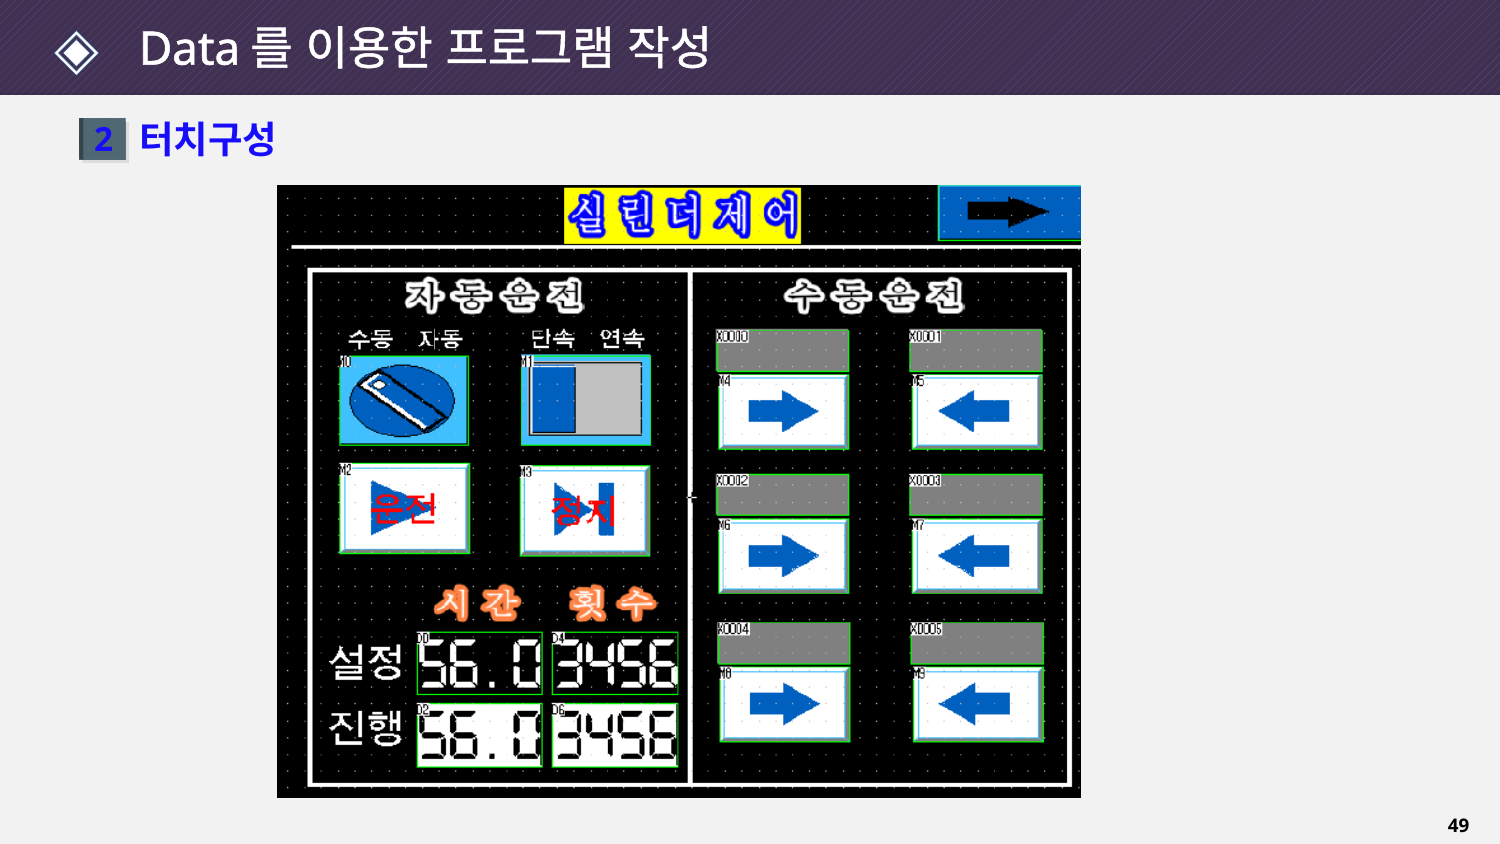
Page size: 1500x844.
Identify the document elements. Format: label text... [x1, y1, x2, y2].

picture [277, 185, 1081, 798]
text_box [0, 0, 1500, 75]
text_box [78, 108, 1066, 170]
title Data를 이용한 프로그램 작성 [123, 75, 1463, 82]
